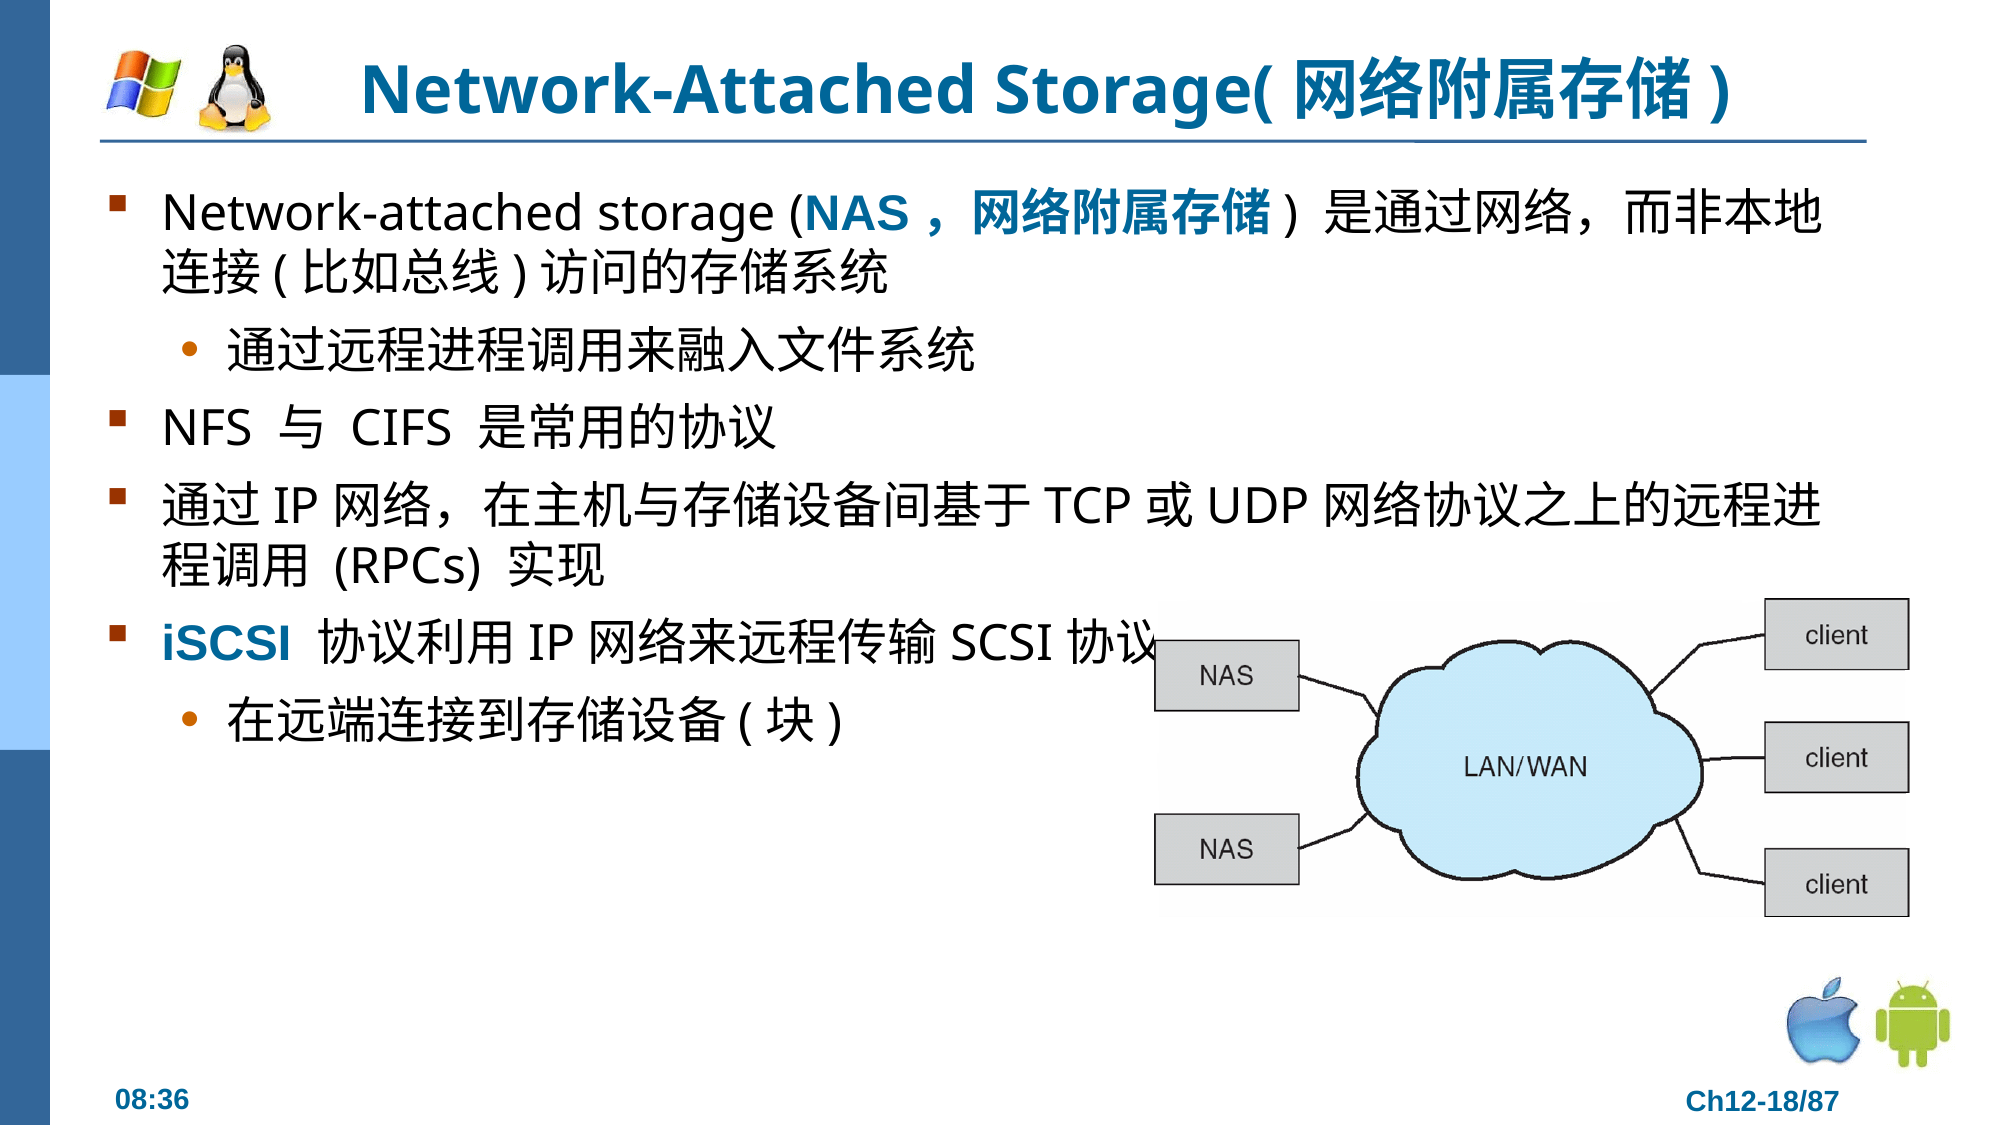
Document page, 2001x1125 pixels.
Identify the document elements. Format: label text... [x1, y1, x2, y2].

picture [1154, 597, 1910, 917]
list Network-attached storage (NAS，网络附属存储) 是通过网络，而非本地连接(比如总线)访问的存储系统 通过远程进程调用来融入文件系统 NFS 与 CIFS 是常用的协议 通过IP网络，在主机与存储设备间基于TCP或UDP网络协议之上的远程进程调用 (RPCs) 实现 iSCSI 协议利用IP网络来远程传输SCSI协议 在远端连接到存储设备(块) [90, 173, 1848, 917]
picture [1774, 973, 1959, 1074]
title Network-Attached Storage(网络附属存储) [323, 40, 1768, 135]
picture [99, 36, 285, 137]
